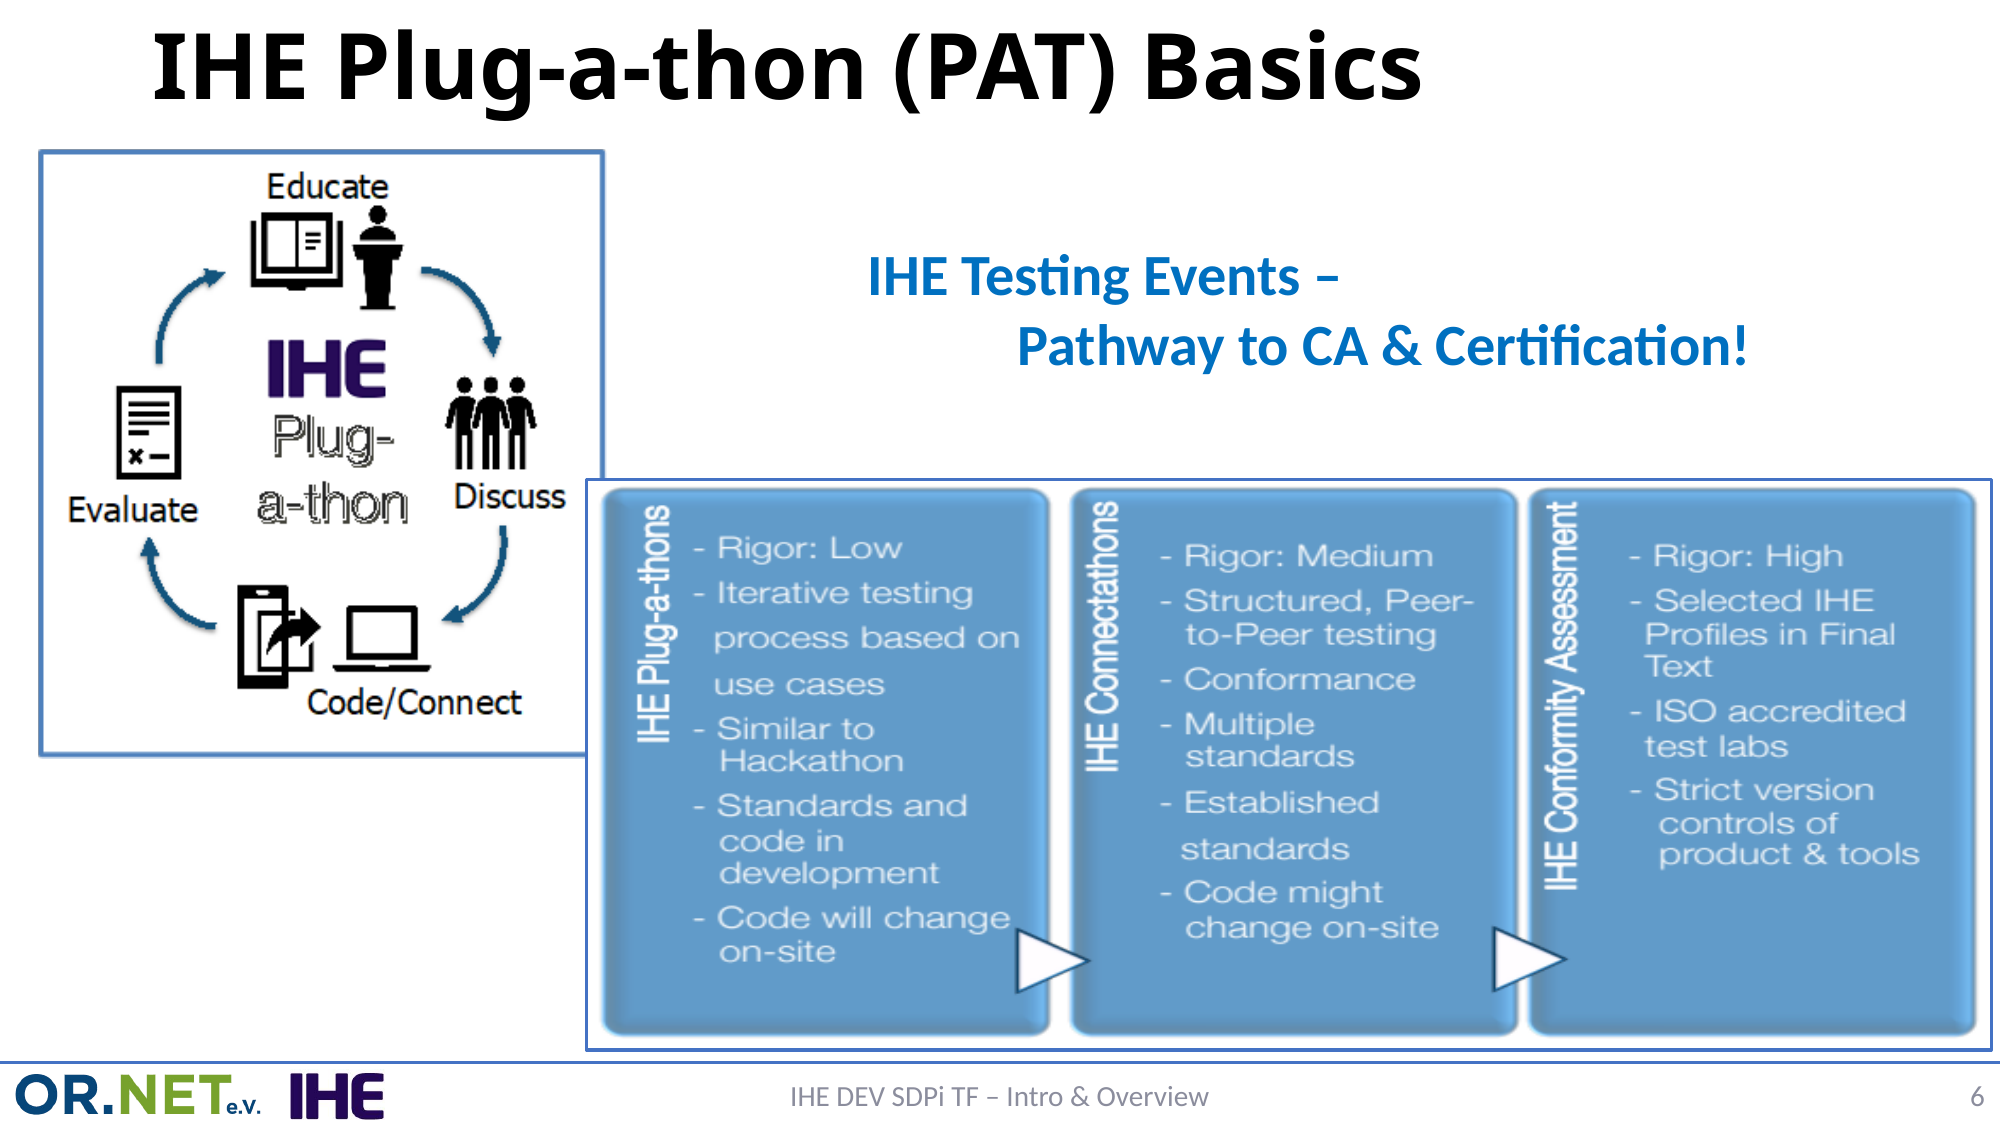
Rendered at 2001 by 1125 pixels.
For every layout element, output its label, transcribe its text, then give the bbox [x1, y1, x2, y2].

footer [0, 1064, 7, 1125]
title IHE Plug-a-thon (PAT) Basics [137, 3, 1863, 136]
slide_number 6 [1810, 1064, 2000, 1125]
picture [37, 148, 1990, 1049]
footer IHE DEV SDPi TF – Intro & Overview [268, 1064, 1810, 1125]
text_box IHE Testing Events – Pathway to CA & Certification! [853, 230, 1777, 385]
picture [7, 1062, 268, 1125]
picture [290, 1068, 386, 1120]
